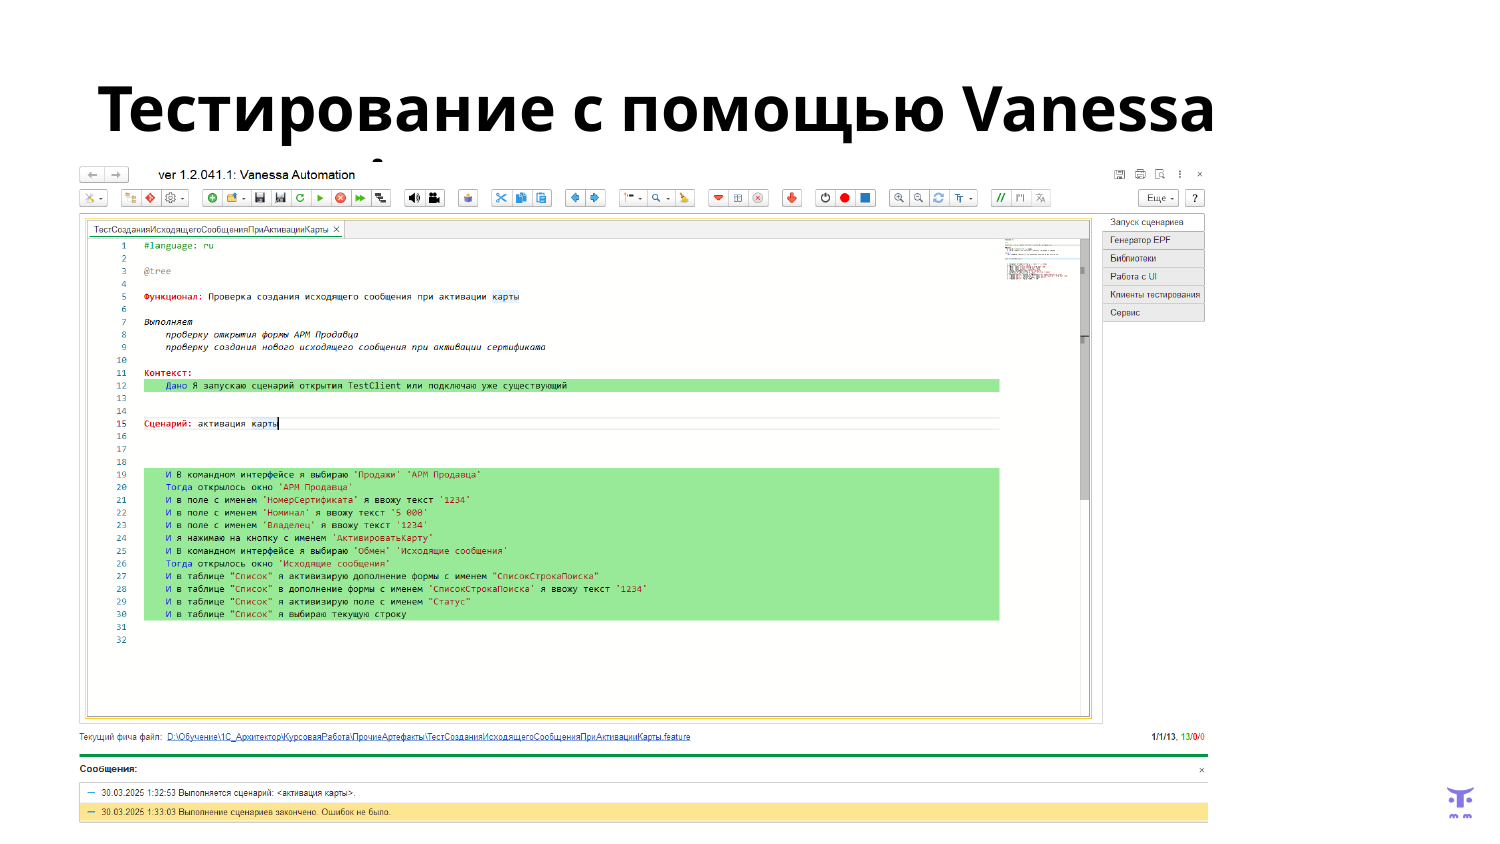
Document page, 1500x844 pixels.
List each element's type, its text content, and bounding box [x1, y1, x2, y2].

picture [0, 0, 1500, 844]
title Тестирование с помощью Vanessa automation [82, 54, 1480, 157]
